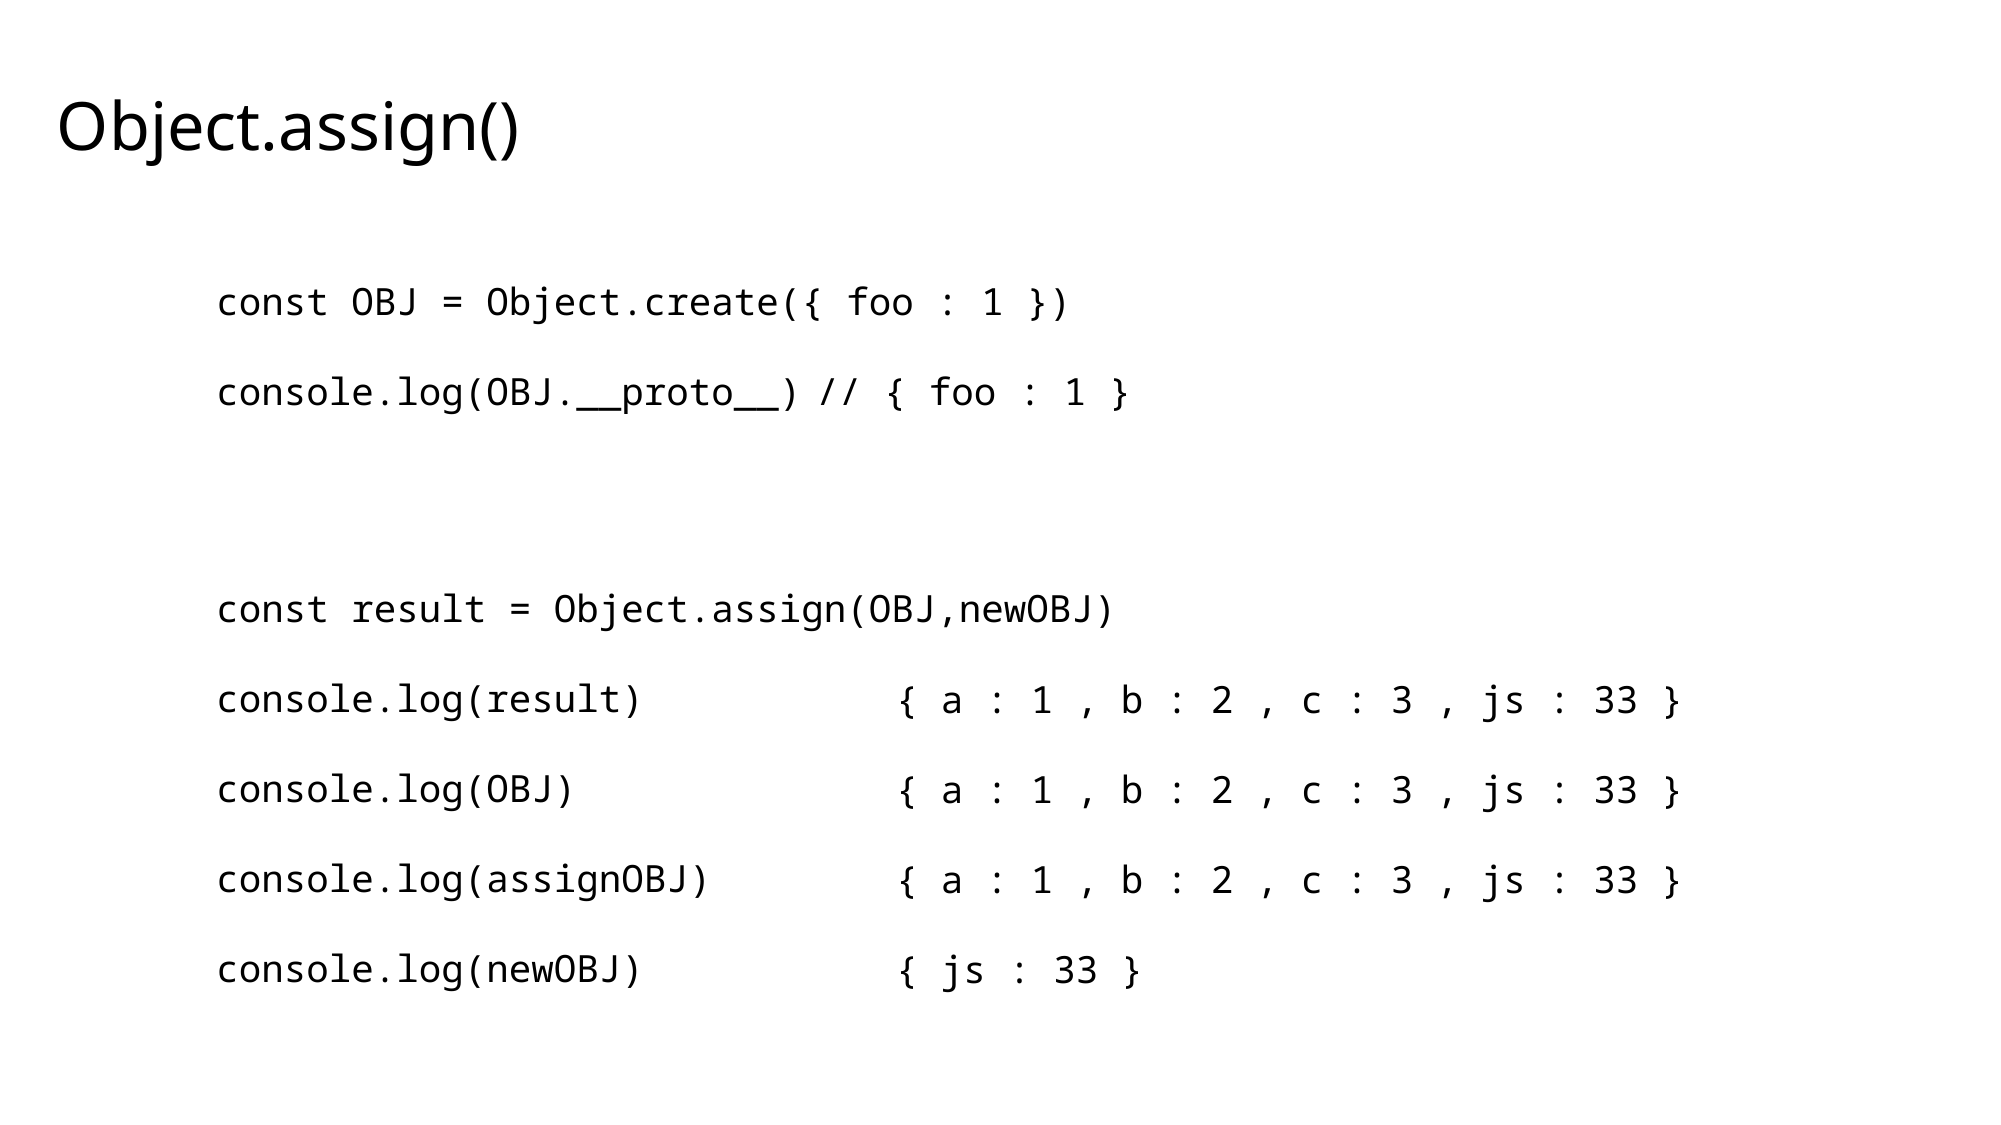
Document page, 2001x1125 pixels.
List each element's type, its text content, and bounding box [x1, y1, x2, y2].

text_box Object.assign() [42, 76, 535, 171]
text_box { a : 1 , b : 2 , c : 3 , js : 33 } { a : 1 , b : 2 , c : 3 , js : 33 } { a : 1 , b : 2 , c : 3 , js : 33 } { js : 33 } [880, 668, 2000, 999]
text_box const result = Object.assign(OBJ,newOBJ) console.log(result) console.log(OBJ) console.log(assignOBJ) console.log(newOBJ) [201, 577, 1321, 998]
text_box const OBJ = Object.create({ foo : 1 }) console.log(OBJ.__proto__) // { foo : 1 } [201, 270, 1321, 421]
